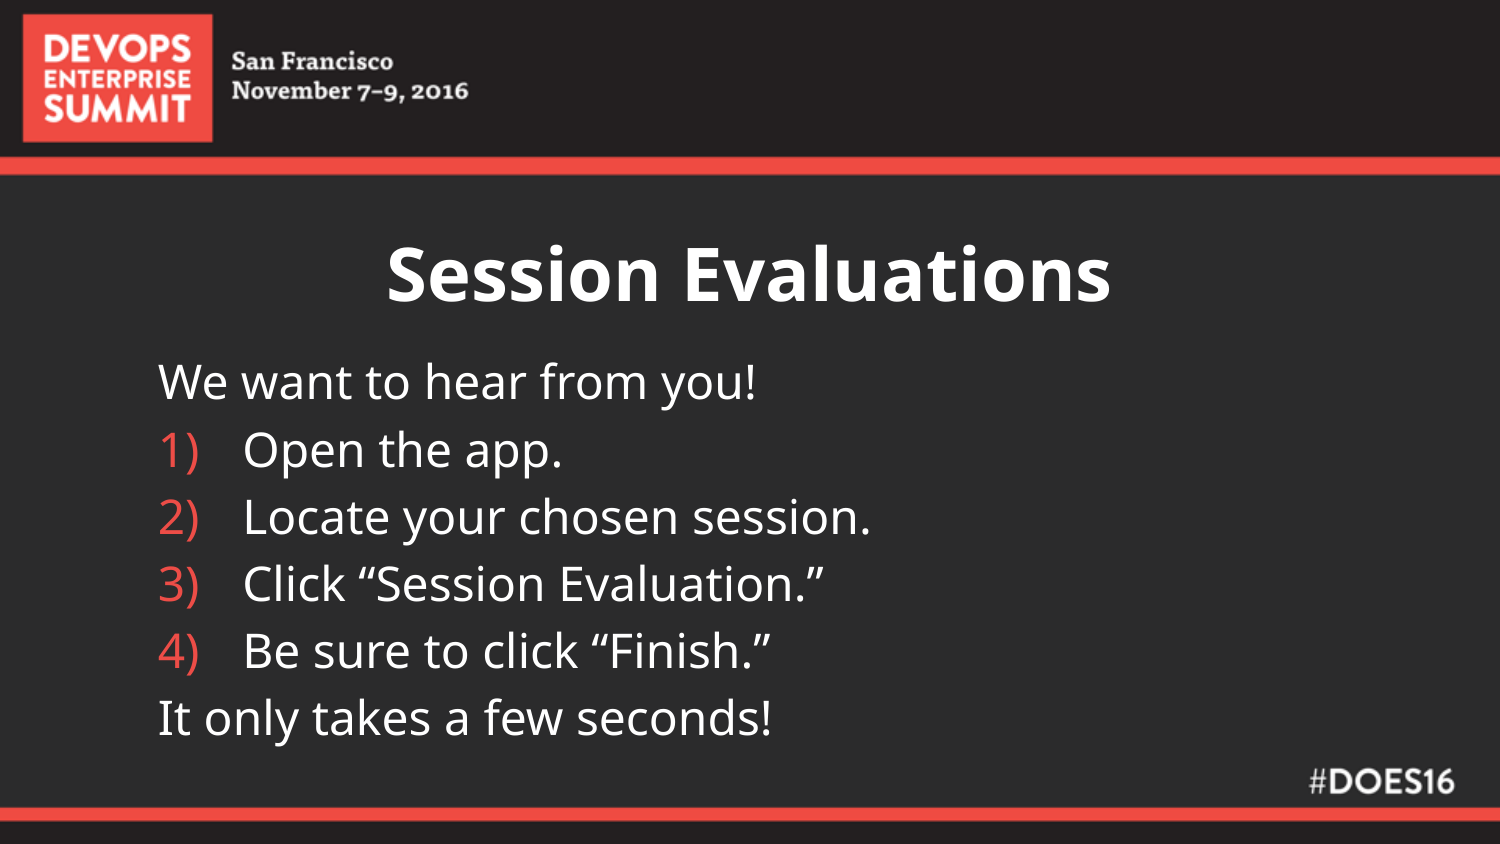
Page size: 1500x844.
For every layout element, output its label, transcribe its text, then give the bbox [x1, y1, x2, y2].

picture [0, 0, 1500, 844]
title Session Evaluations [75, 219, 1425, 324]
list We want to hear from you! Open the app. Locate your chosen session. Click “Session Evaluation.” Be sure to click “Finish.” It only takes a few seconds! [142, 344, 1362, 776]
